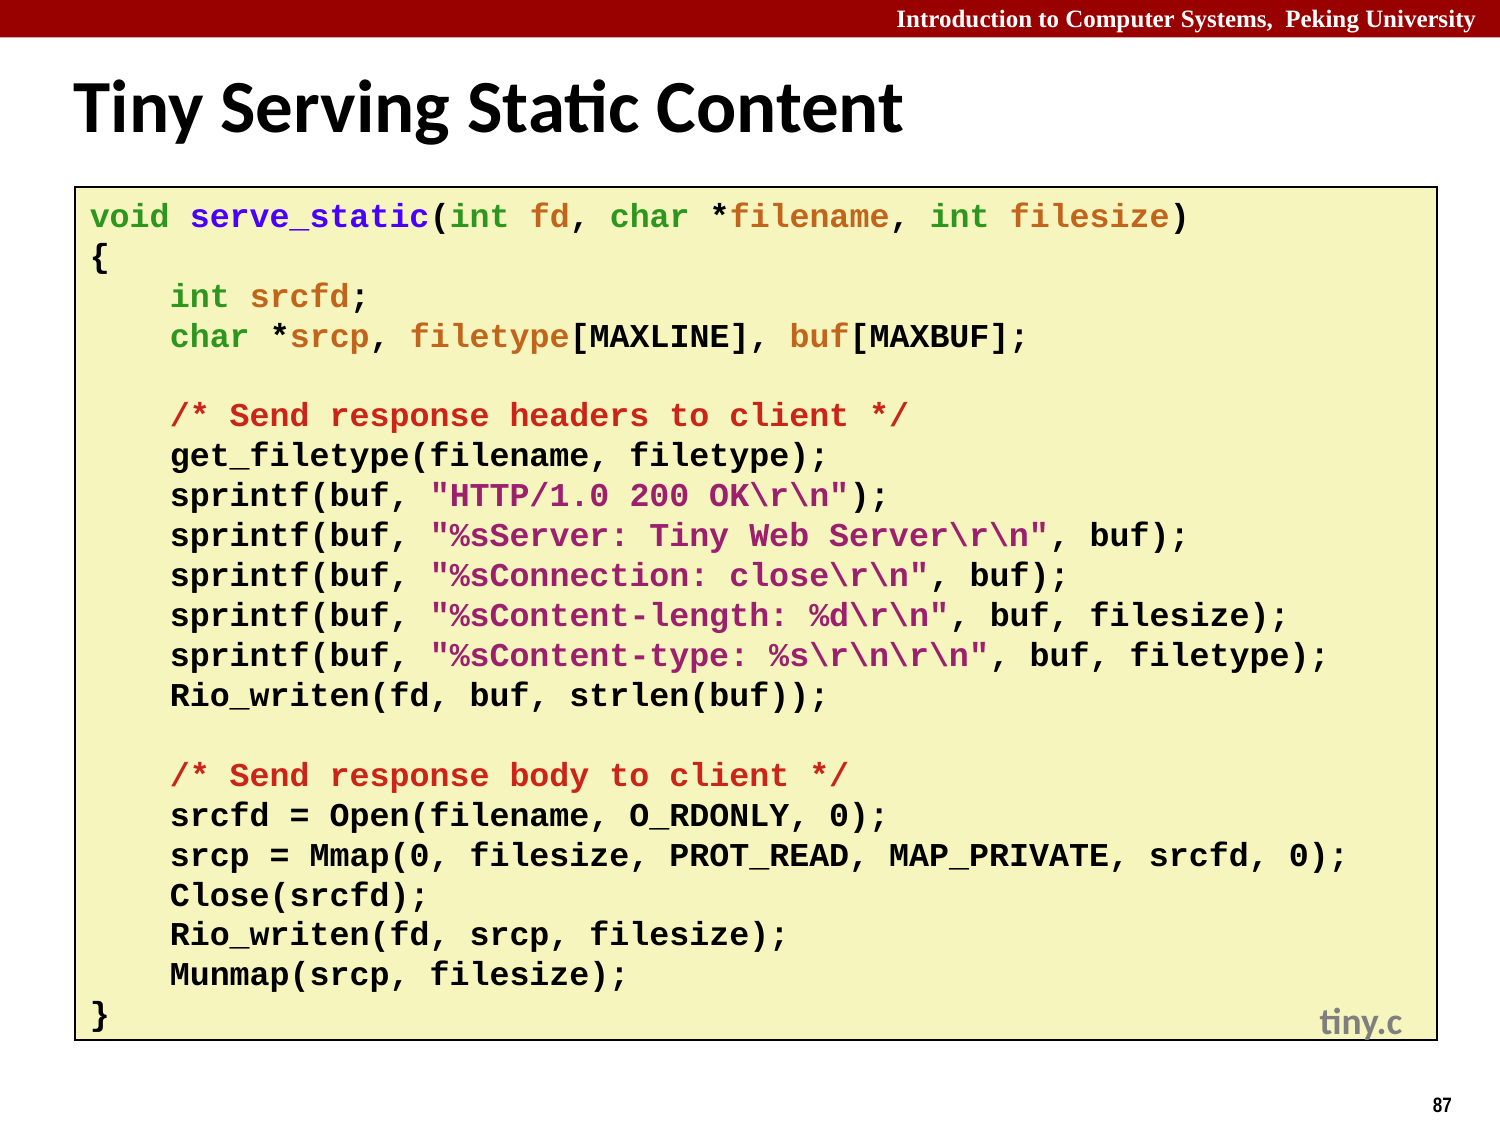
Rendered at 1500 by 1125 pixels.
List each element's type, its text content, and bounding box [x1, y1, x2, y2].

title Tiny Serving Static Content [58, 49, 1305, 176]
text_box tiny.c [1304, 989, 1418, 1050]
text_box void serve_static(int fd, char *filename, int filesize) { int srcfd; char *srcp, filetype[MAXLINE], buf[MAXBUF]; /* Send response headers to client */ get_filetype(filename, filetype); sprintf(buf, "HTTP/1.0 200 OK\r\n"); sprintf(buf, "%sServer: Tiny Web Server\r\n", buf); sprintf(buf, "%sConnection: close\r\n", buf); sprintf(buf, "%sContent-length: %d\r\n", buf, filesize); sprintf(buf, "%sContent-type: %s\r\n\r\n", buf, filetype); Rio_writen(fd, buf, strlen(buf)); /* Send response body to client */ srcfd = Open(filename, O_RDONLY, 0); srcp = Mmap(0, filesize, PROT_READ, MAP_PRIVATE, srcfd, 0); Close(srcfd); Rio_writen(fd, srcp, filesize); Munmap(srcp, filesize); } [74, 186, 1438, 1040]
